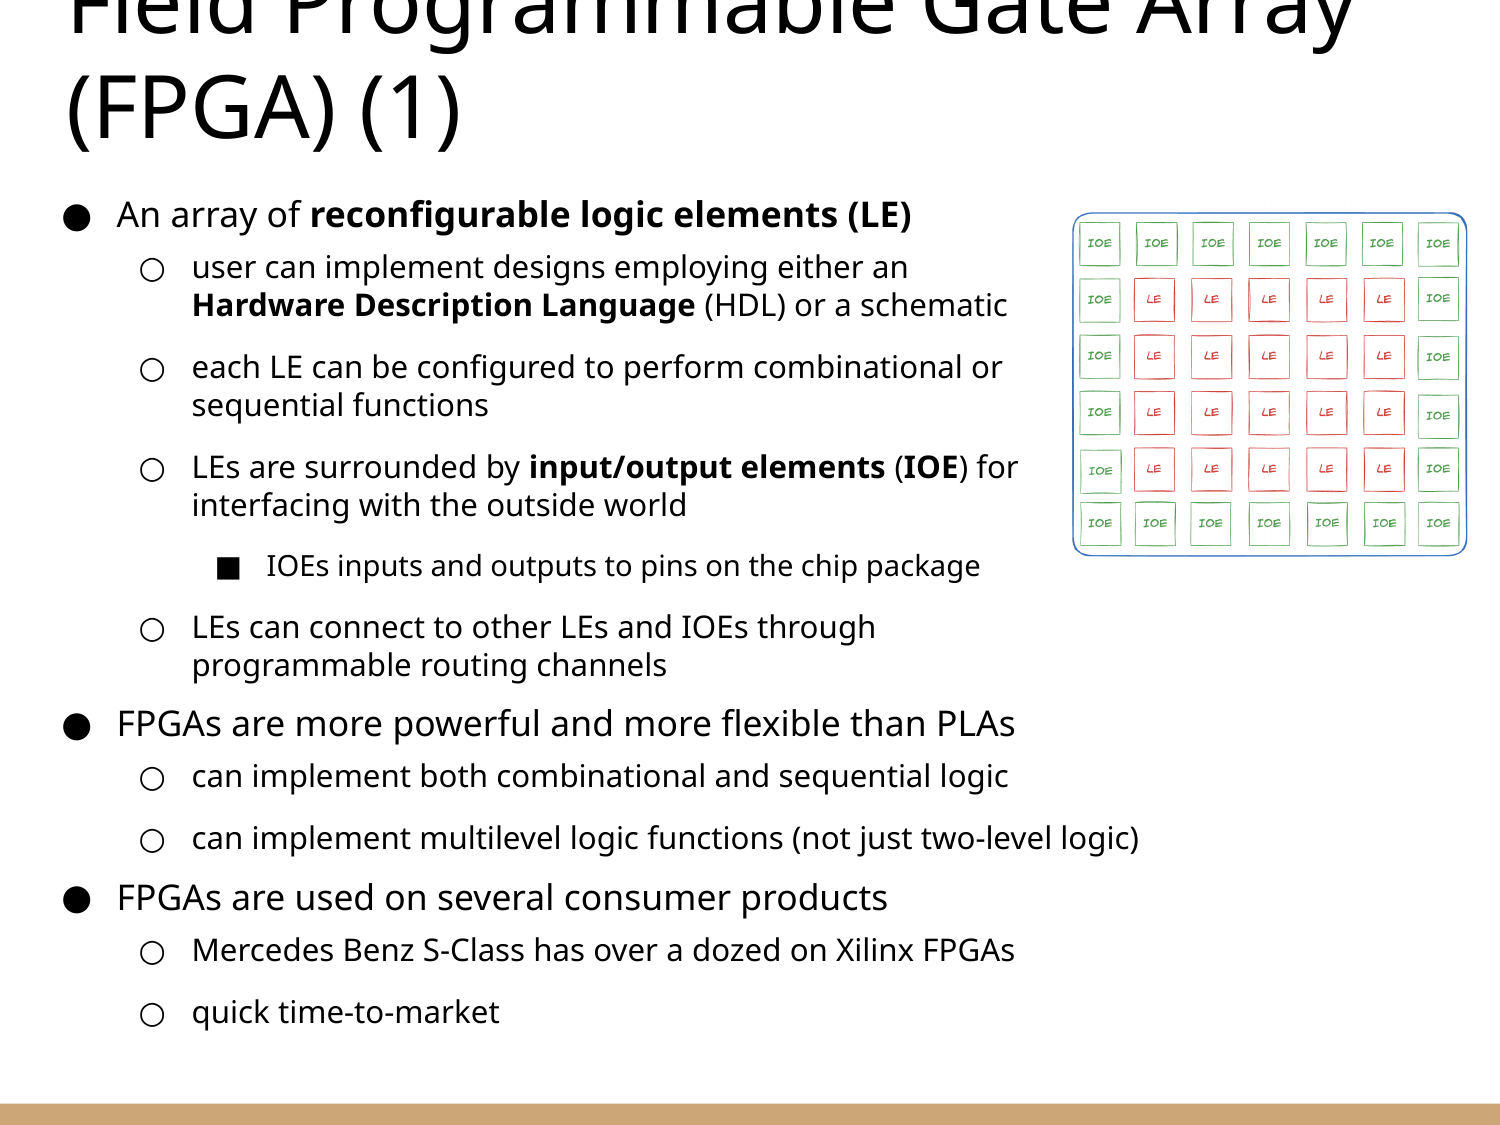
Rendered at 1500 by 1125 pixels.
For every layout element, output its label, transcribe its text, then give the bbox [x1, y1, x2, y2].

list An array of reconfigurable logic elements (LE) user can implement designs employing either an Hardware Description Language (HDL) or a schematic each LE can be configured to perform combinational or sequential functions LEs are surrounded by input/output elements (IOE) for interfacing with the outside world IOEs inputs and outputs to pins on the chip package LEs can connect to other LEs and IOEs through programmable routing channels FPGAs are more powerful and more flexible than PLAs can implement both combinational and sequential logic can implement multilevel logic functions (not just two-level logic) FPGAs are used on several consumer products Mercedes Benz S-Class has over a dozed on Xilinx FPGAs quick time-to-market [26, 171, 1474, 1060]
picture [1055, 198, 1474, 563]
title Field Programmable Gate Array (FPGA) (1) [51, 69, 1449, 171]
